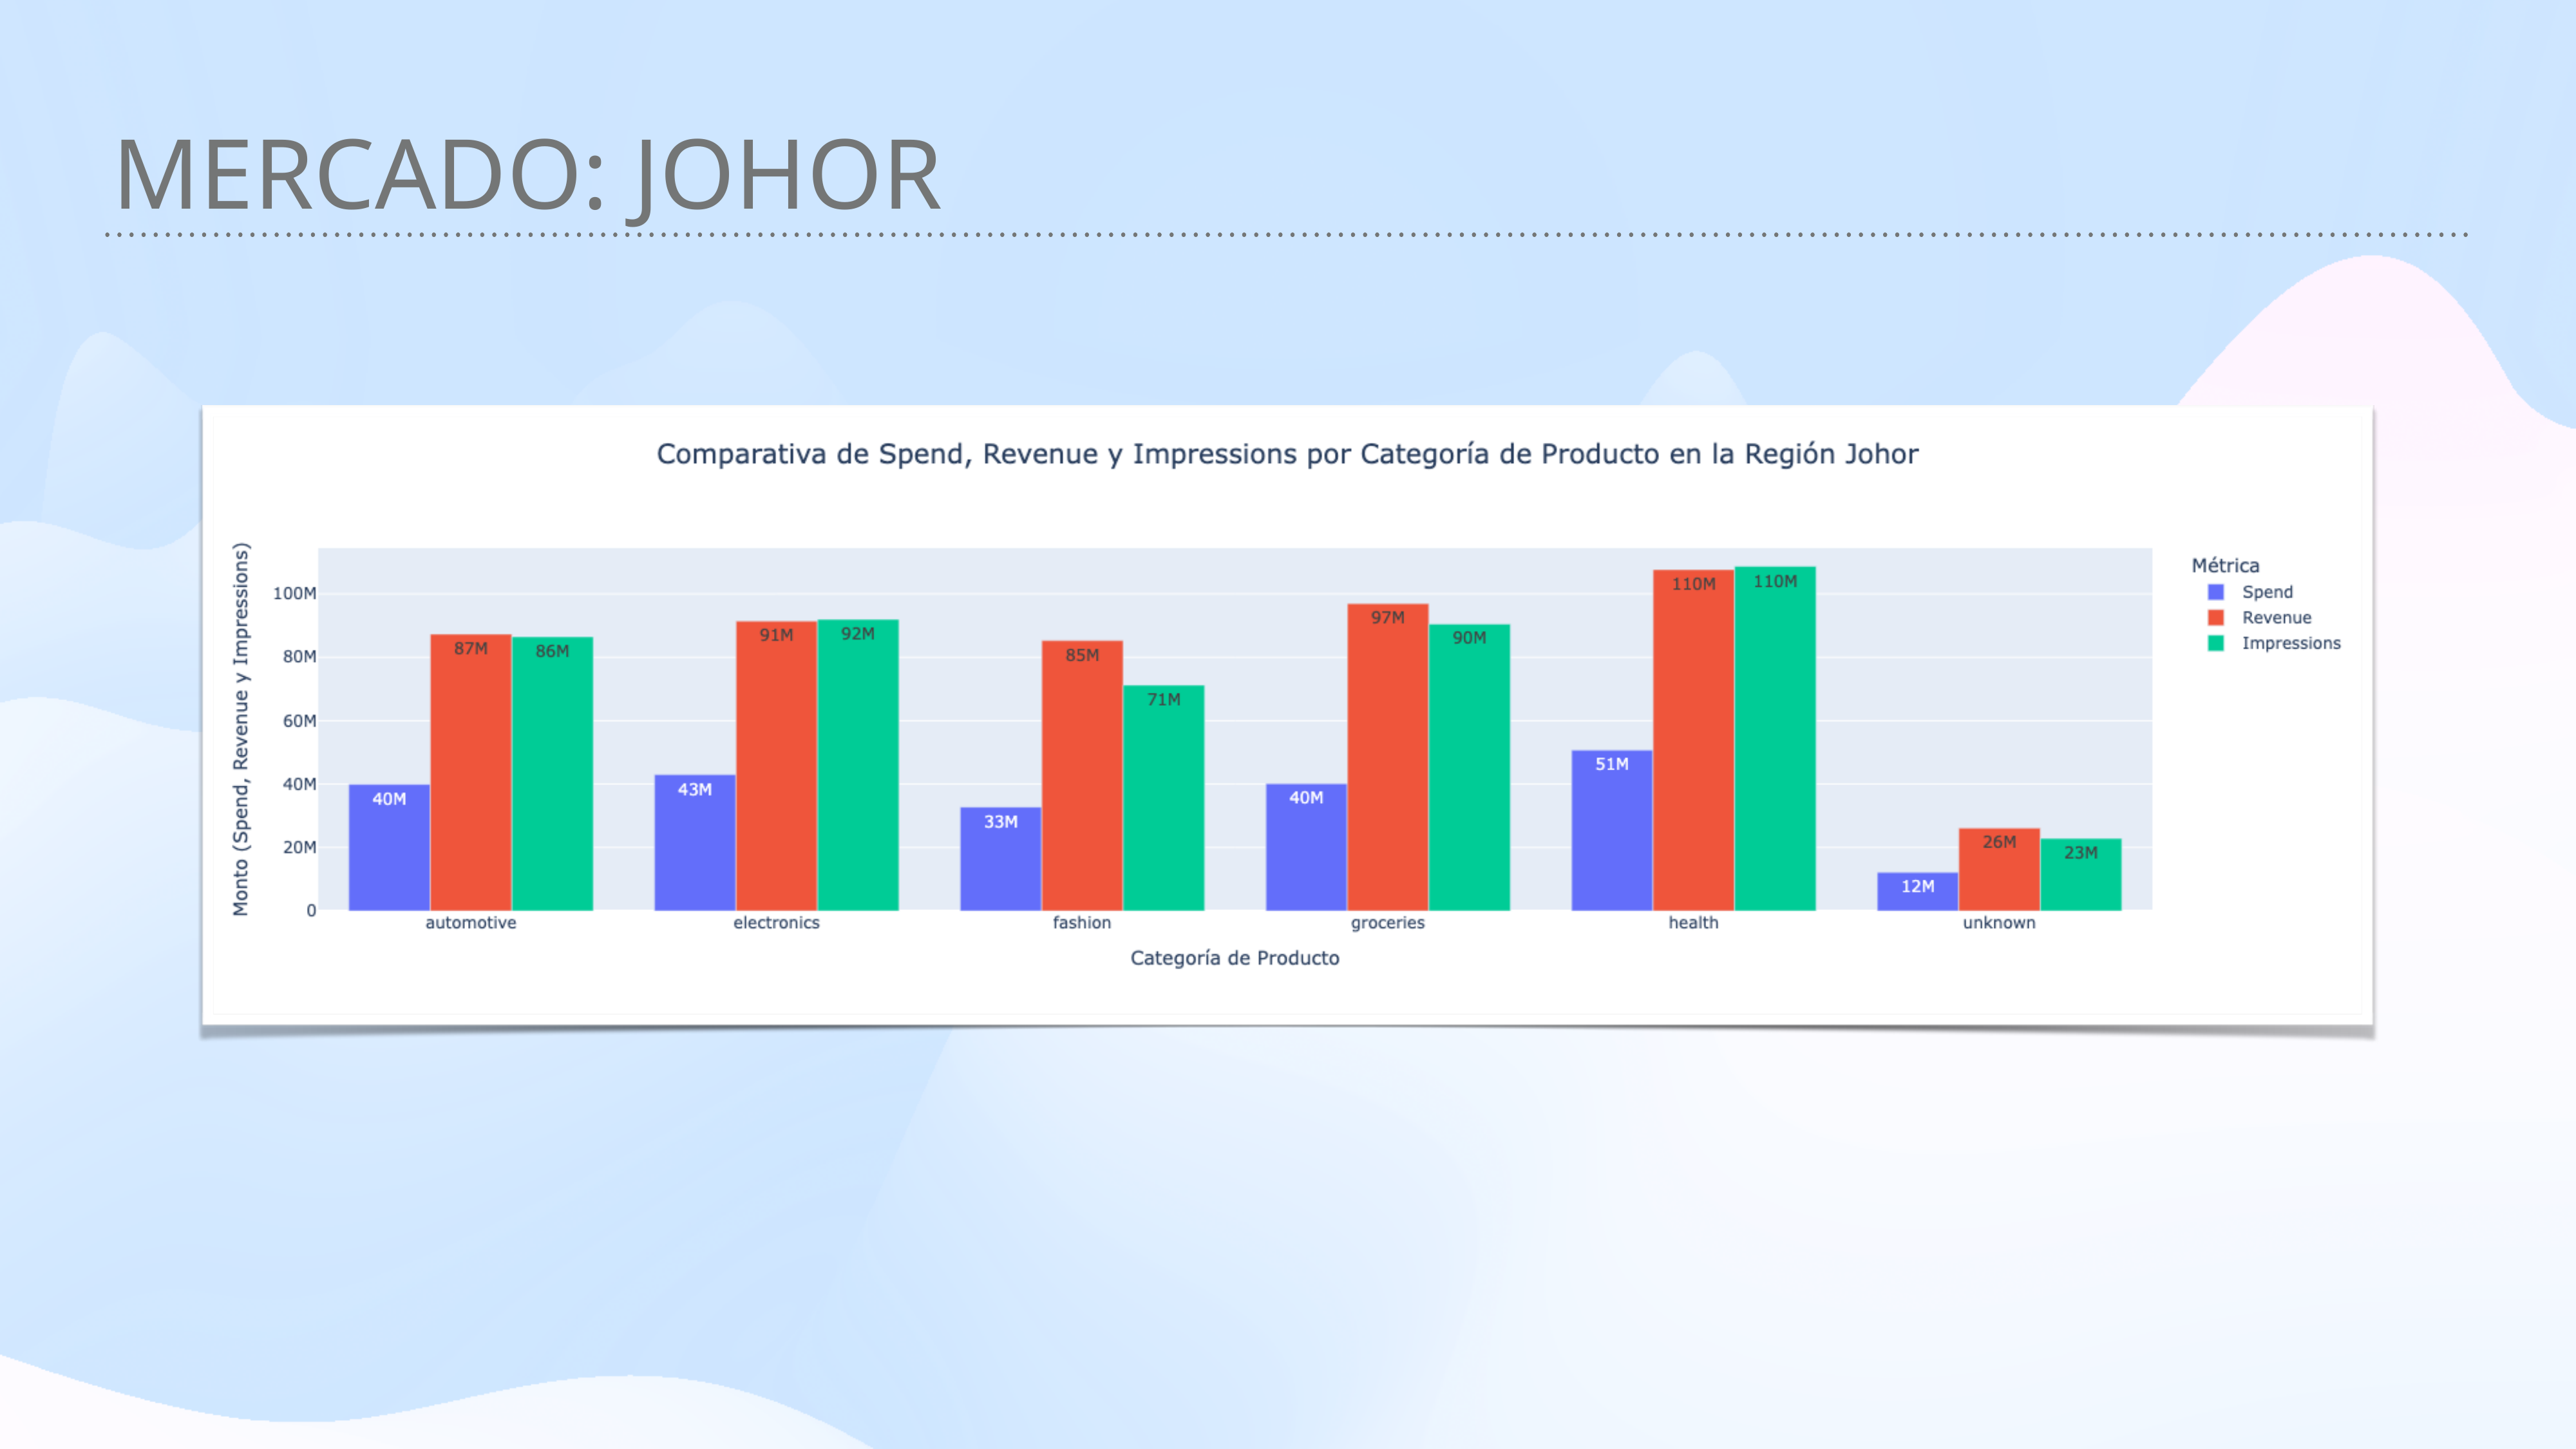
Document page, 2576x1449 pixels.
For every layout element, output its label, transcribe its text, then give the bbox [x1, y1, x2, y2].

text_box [197, 404, 2378, 1044]
picture [0, 0, 2576, 1449]
title MERCADO: JOHOR [107, 107, 2469, 215]
